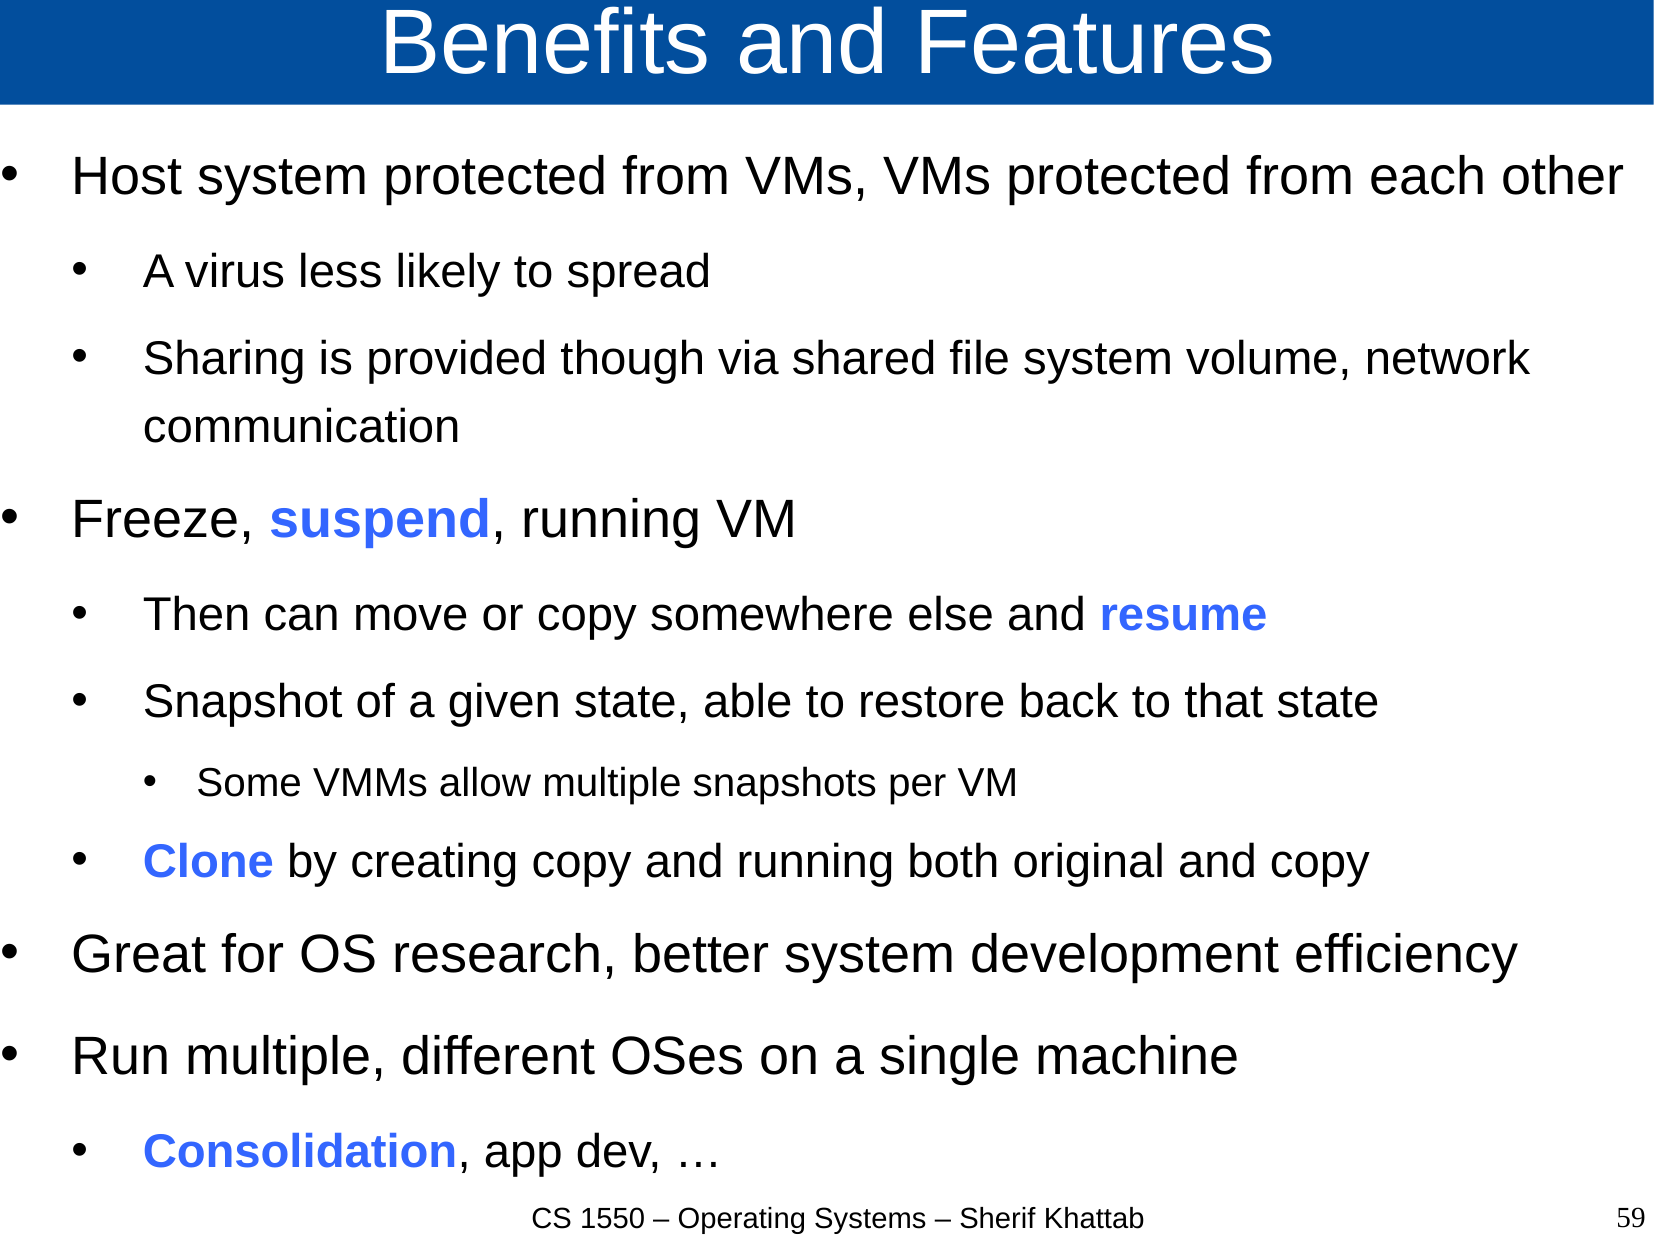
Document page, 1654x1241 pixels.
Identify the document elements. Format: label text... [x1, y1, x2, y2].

slide_number 59 [1265, 1200, 1647, 1241]
list Host system protected from VMs, VMs protected from each other A virus less likely to spread Sharing is provided though via shared file system volume, network communication Freeze, suspend, running VM Then can move or copy somewhere else and resume Snapshot of a given state, able to restore back to that state Some VMMs allow multiple snapshots per VM Clone by creating copy and running both original and copy Great for OS research, better system development efficiency Run multiple, different OSes on a single machine Consolidation, app dev, … [0, 127, 1654, 1195]
footer CS 1550 – Operating Systems – Sherif Khattab [460, 1201, 1217, 1241]
title Benefits and Features [0, 0, 1654, 105]
